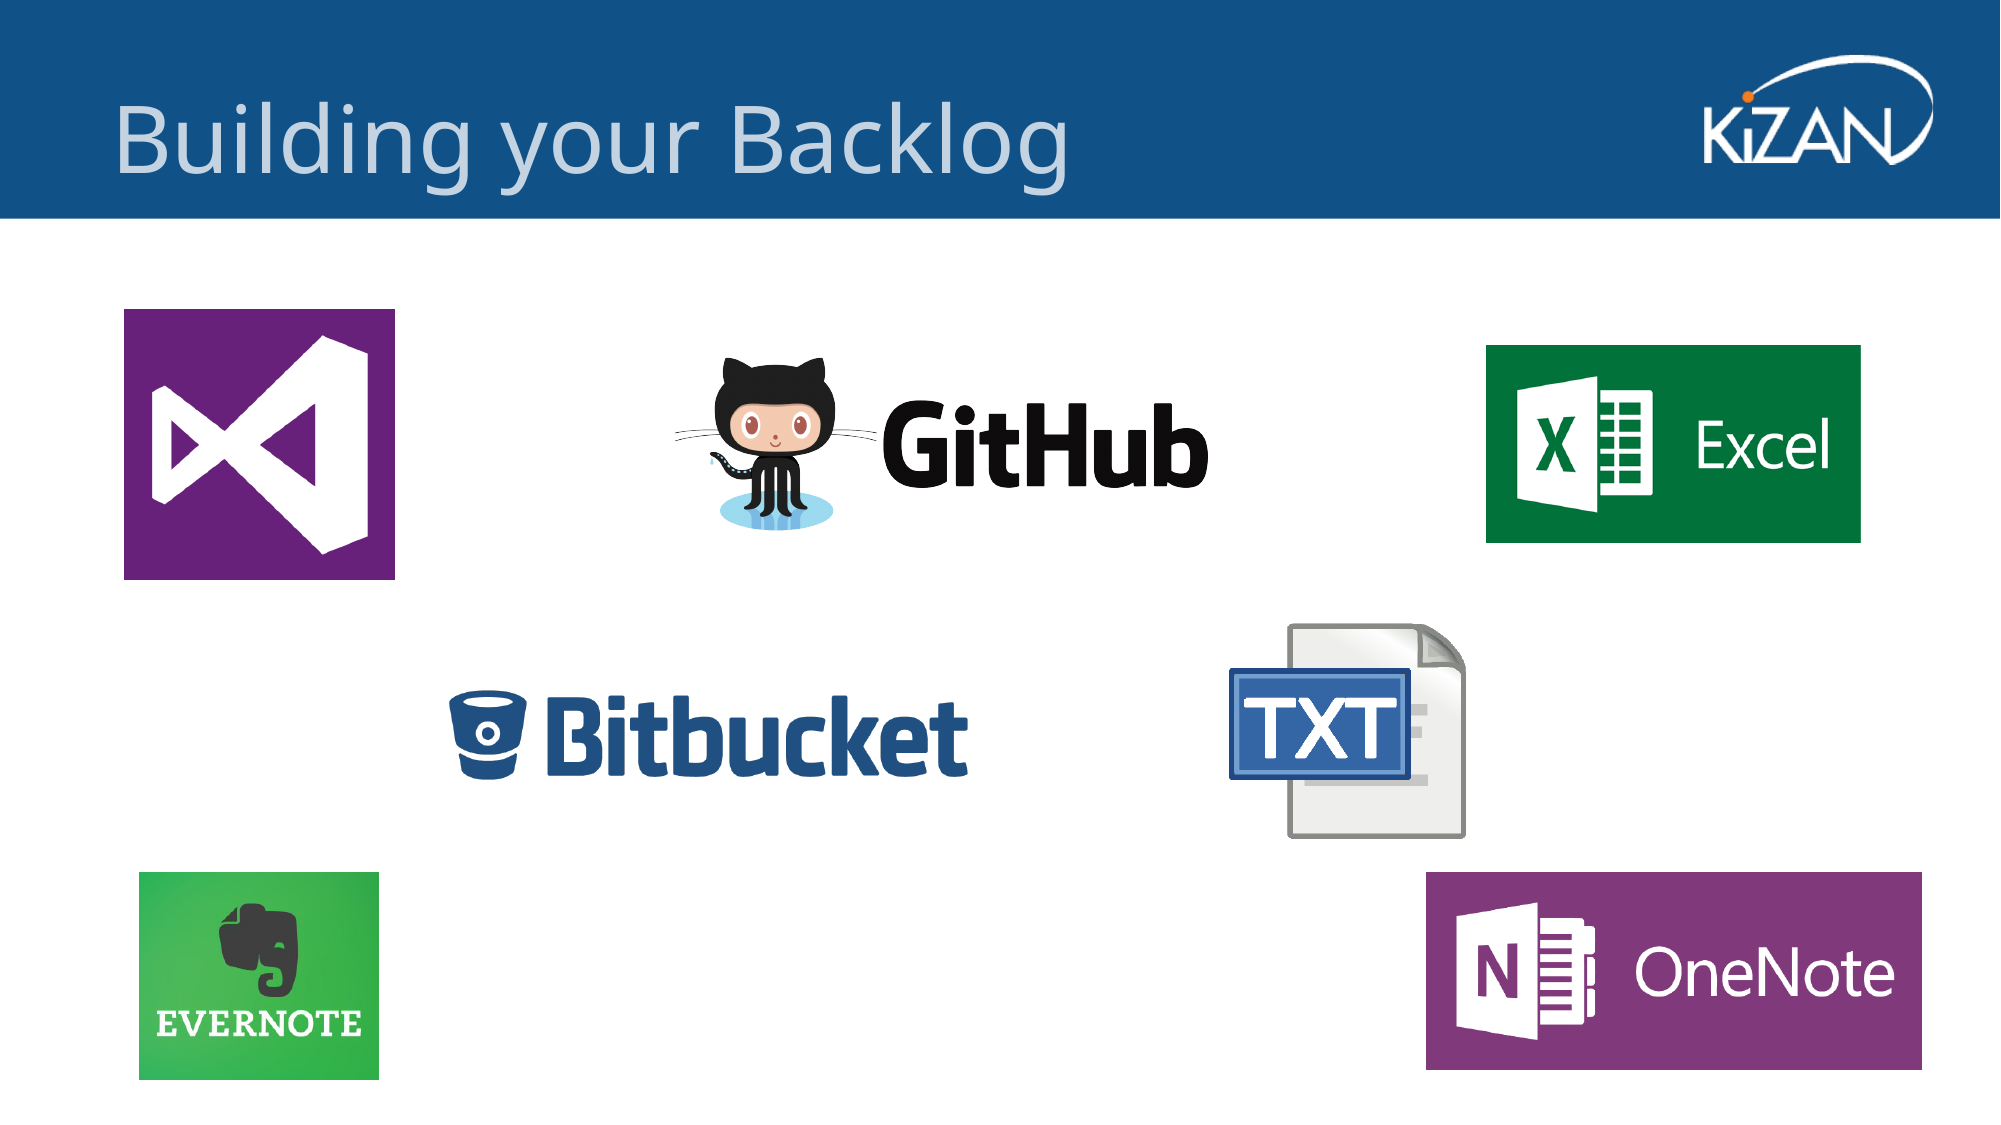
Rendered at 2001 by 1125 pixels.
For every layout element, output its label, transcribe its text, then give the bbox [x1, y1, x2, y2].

picture [1224, 618, 1470, 844]
list Building your Backlog [96, 13, 1674, 202]
picture [124, 309, 395, 580]
picture [1704, 52, 1938, 165]
picture [139, 872, 379, 1080]
picture [670, 354, 1211, 534]
picture [1425, 872, 1922, 1070]
picture [431, 678, 976, 799]
picture [1486, 345, 1861, 543]
